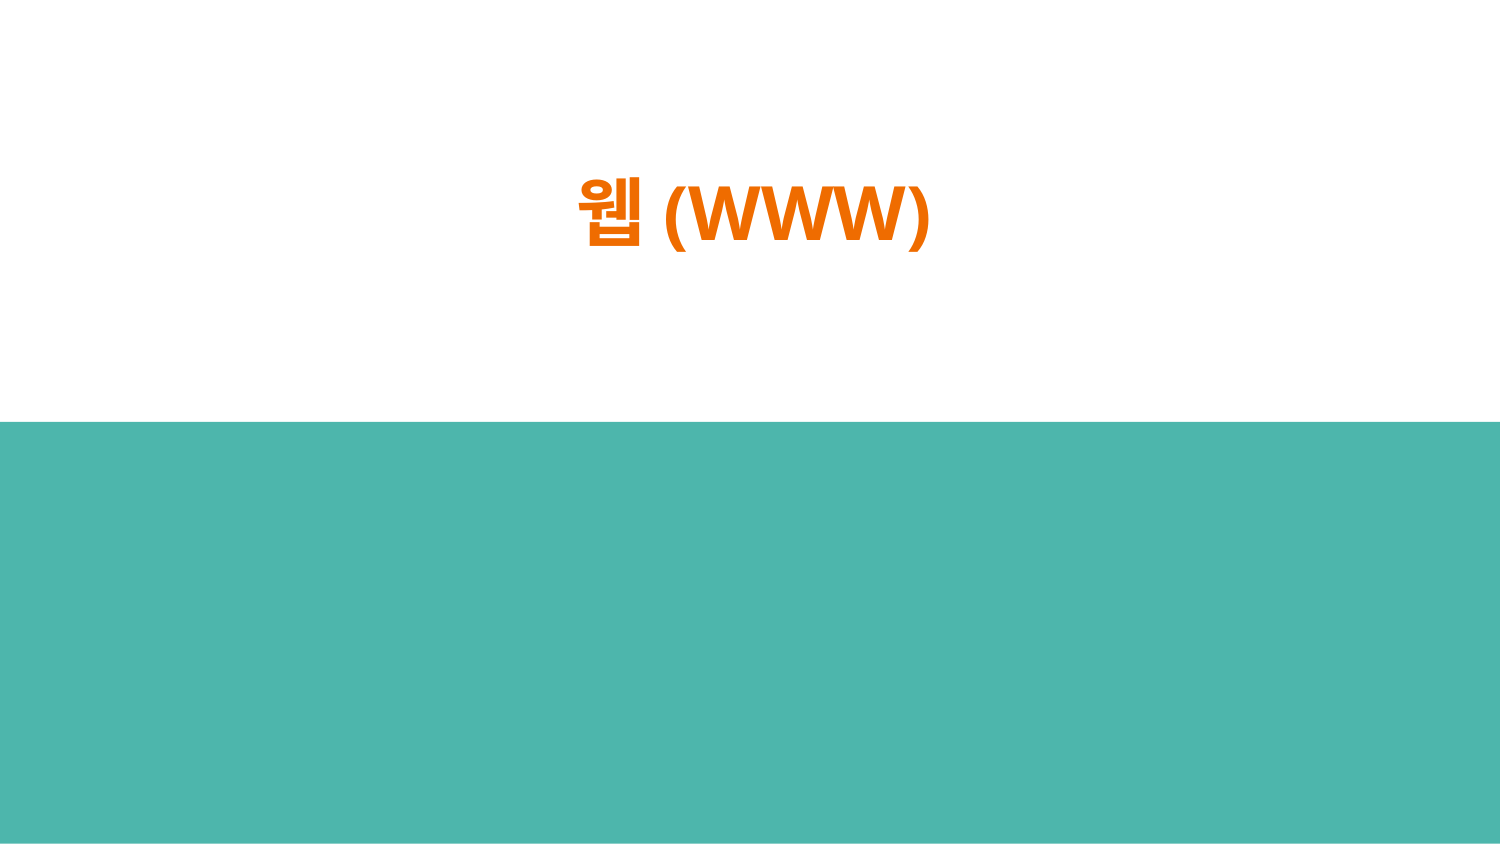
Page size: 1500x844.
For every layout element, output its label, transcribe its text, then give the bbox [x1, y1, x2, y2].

title 웹(WWW) [51, 133, 1458, 289]
